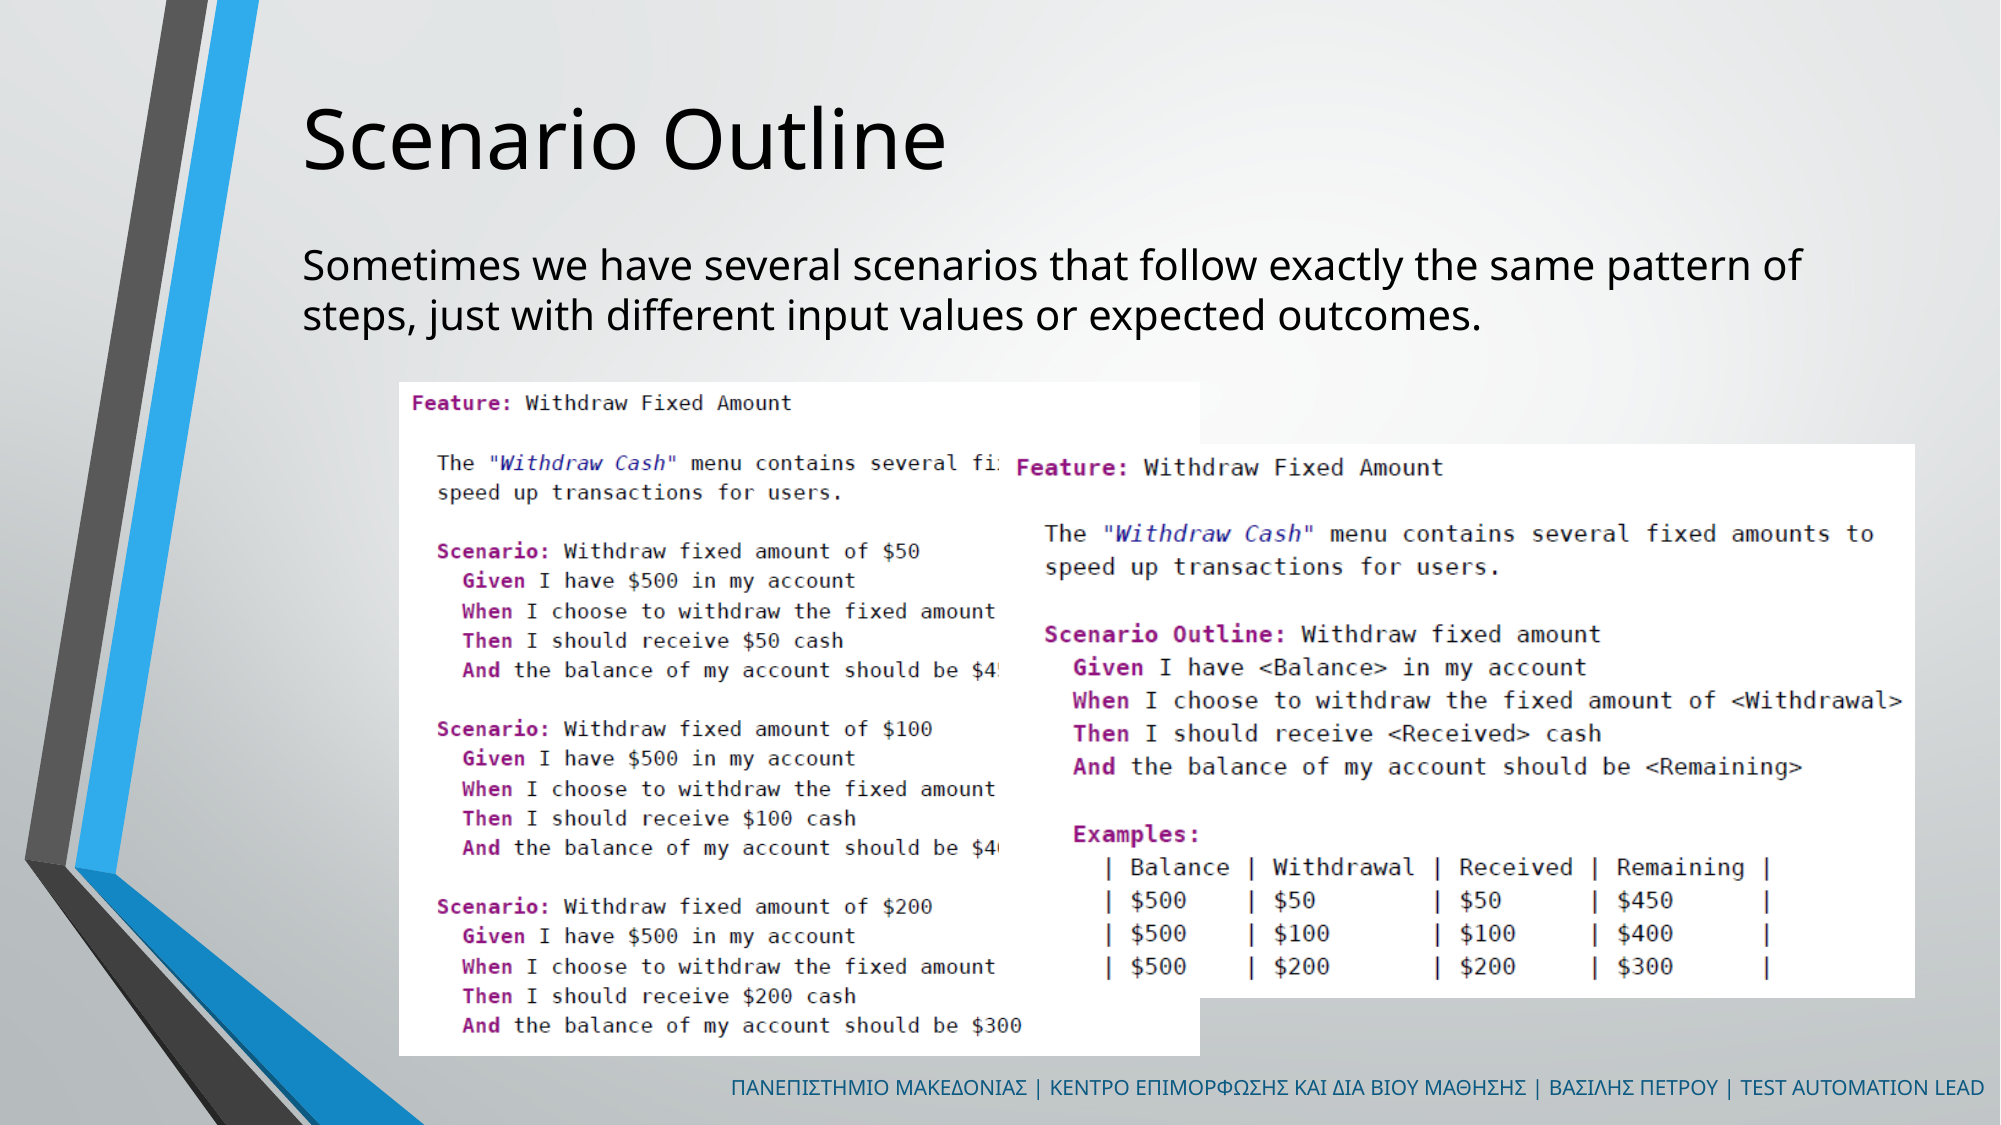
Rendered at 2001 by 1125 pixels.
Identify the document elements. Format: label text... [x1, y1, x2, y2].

text_box πανεπιστημιο μακεδονιασ | Κεντρο επιμορφωσησ και δια βιου μαθησησ | βασιλησ πετρου | TEST AUTOMATION LEAD [557, 1048, 2000, 1107]
picture [399, 382, 1915, 1056]
title Scenario Outline [287, 75, 1863, 194]
text_box Sometimes we have several scenarios that follow exactly the same pattern of steps, just with different input values or expected outcomes. [287, 231, 1925, 388]
